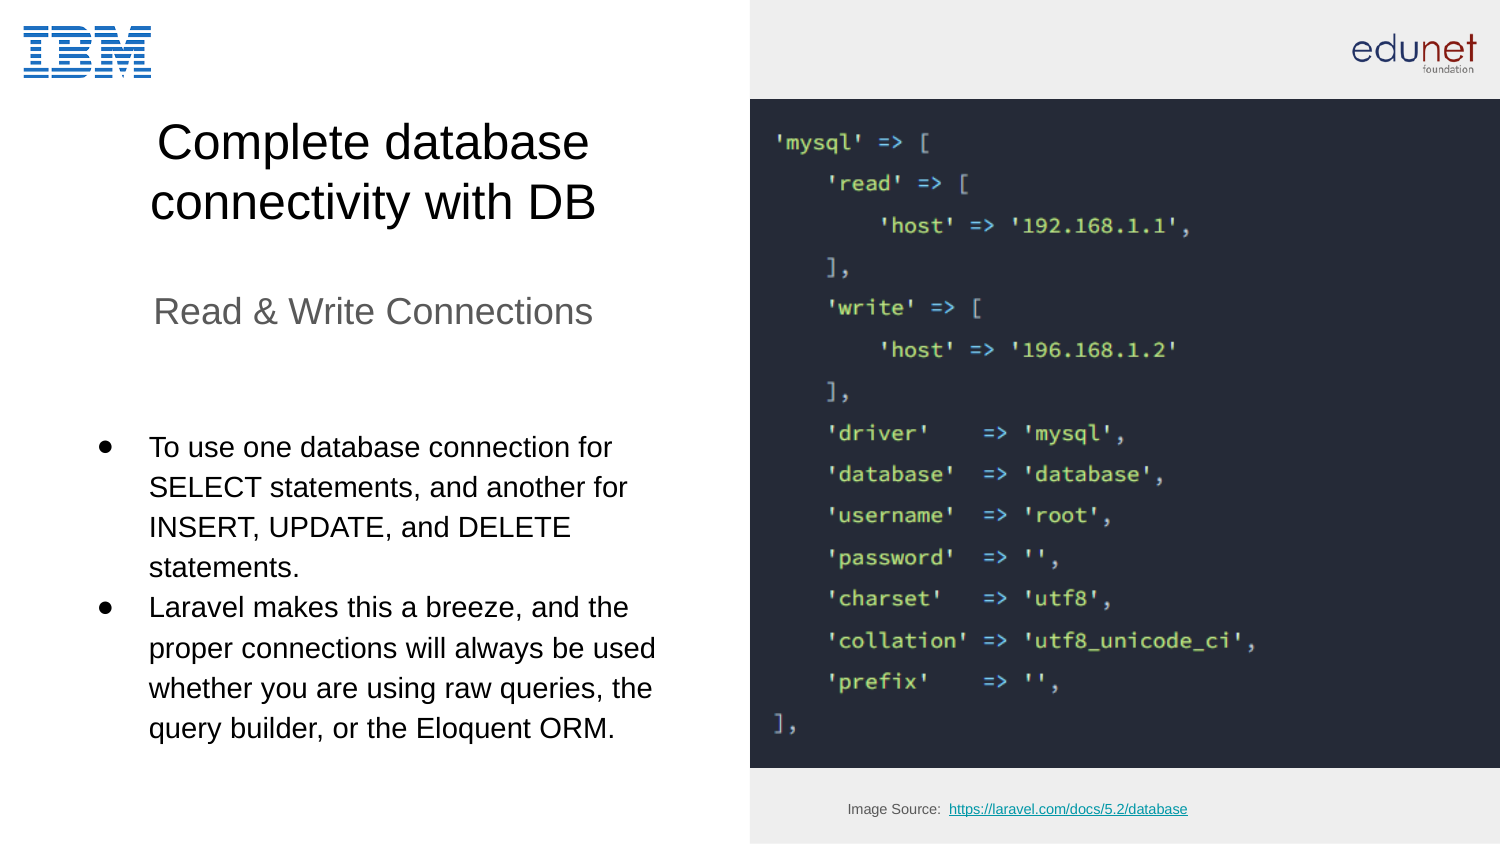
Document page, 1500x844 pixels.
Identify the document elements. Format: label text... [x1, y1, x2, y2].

subtitle Read & Write Connections [41, 257, 706, 363]
list Image Source: https://laravel.com/docs/5.2/database [832, 782, 1390, 812]
picture [749, 99, 1500, 769]
list To use one database connection for SELECT statements, and another for INSERT, UPDATE, and DELETE statements. Laravel makes this a breeze, and the proper connections will always be used whether you are using raw queries, the query builder, or the Eloquent ORM. [58, 384, 689, 783]
title Complete database connectivity with DB [41, 117, 706, 223]
picture [1350, 26, 1480, 78]
picture [23, 26, 151, 78]
